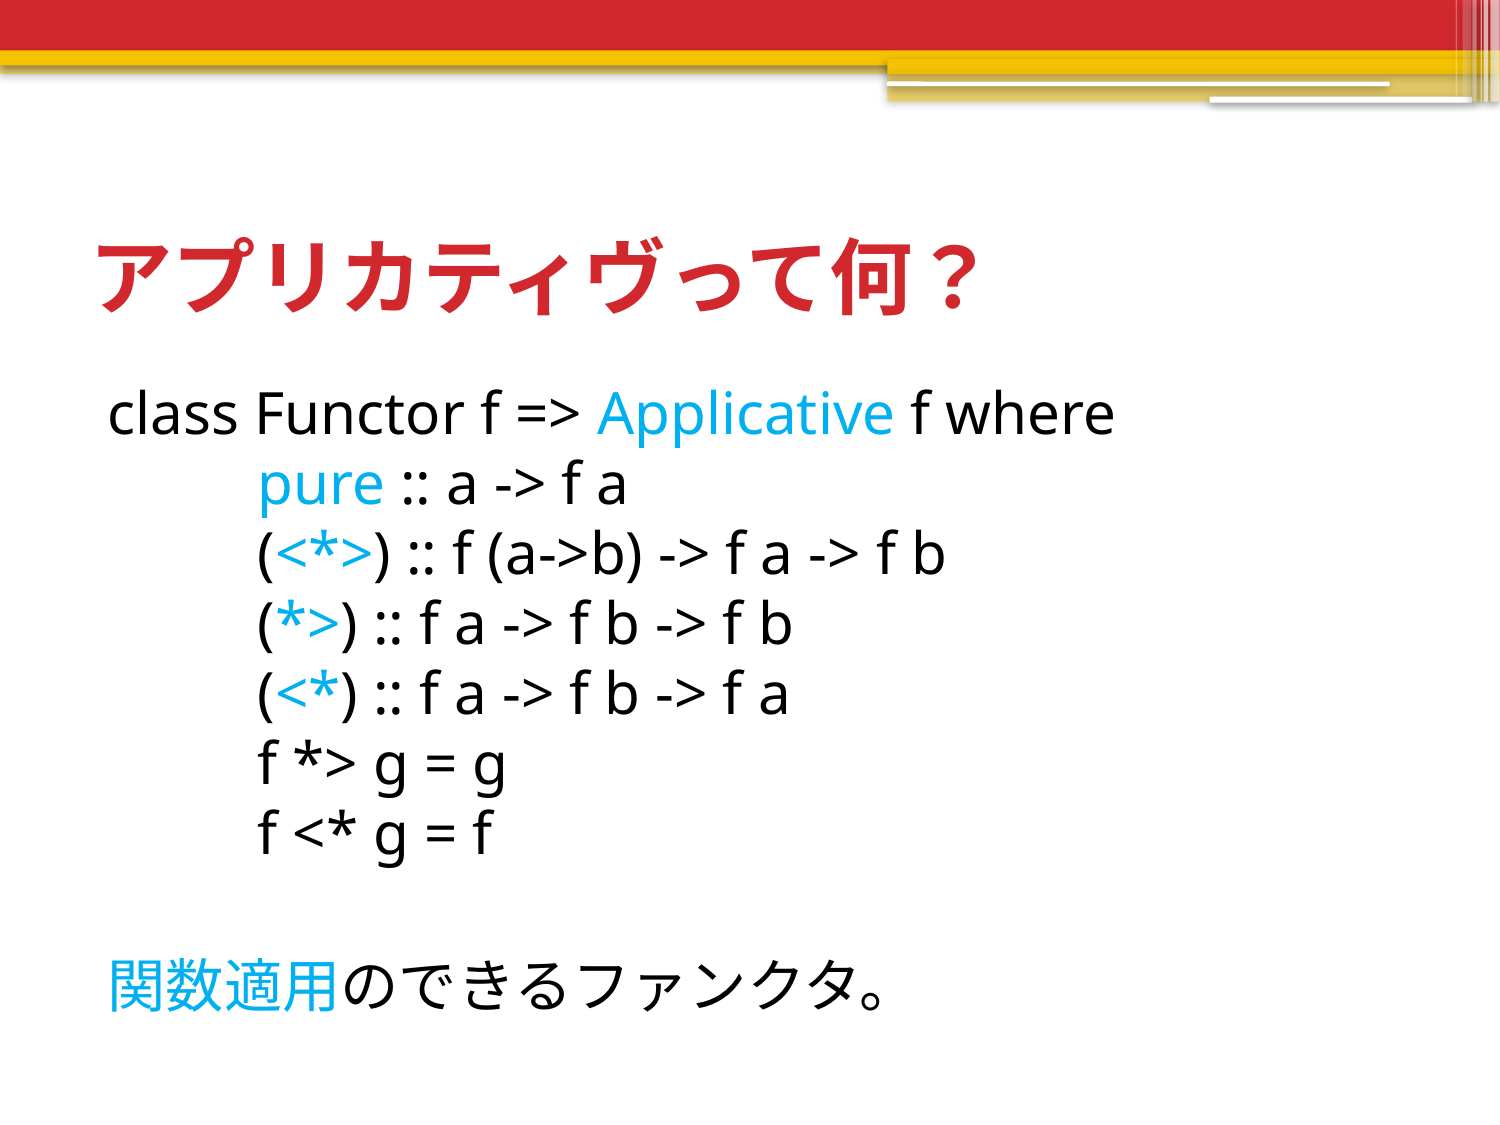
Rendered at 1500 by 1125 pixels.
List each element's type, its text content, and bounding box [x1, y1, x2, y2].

title アプリカティヴって何？ [75, 187, 1425, 363]
list class Functor f => Applicative f where pure :: a -> f a (<*>) :: f (a->b) -> f a -> f b (*>) :: f a -> f b -> f b (<*) :: f a -> f b -> f a f *> g = g f <* g = f 関数適用のできるファンクタ。 [75, 368, 1425, 1079]
